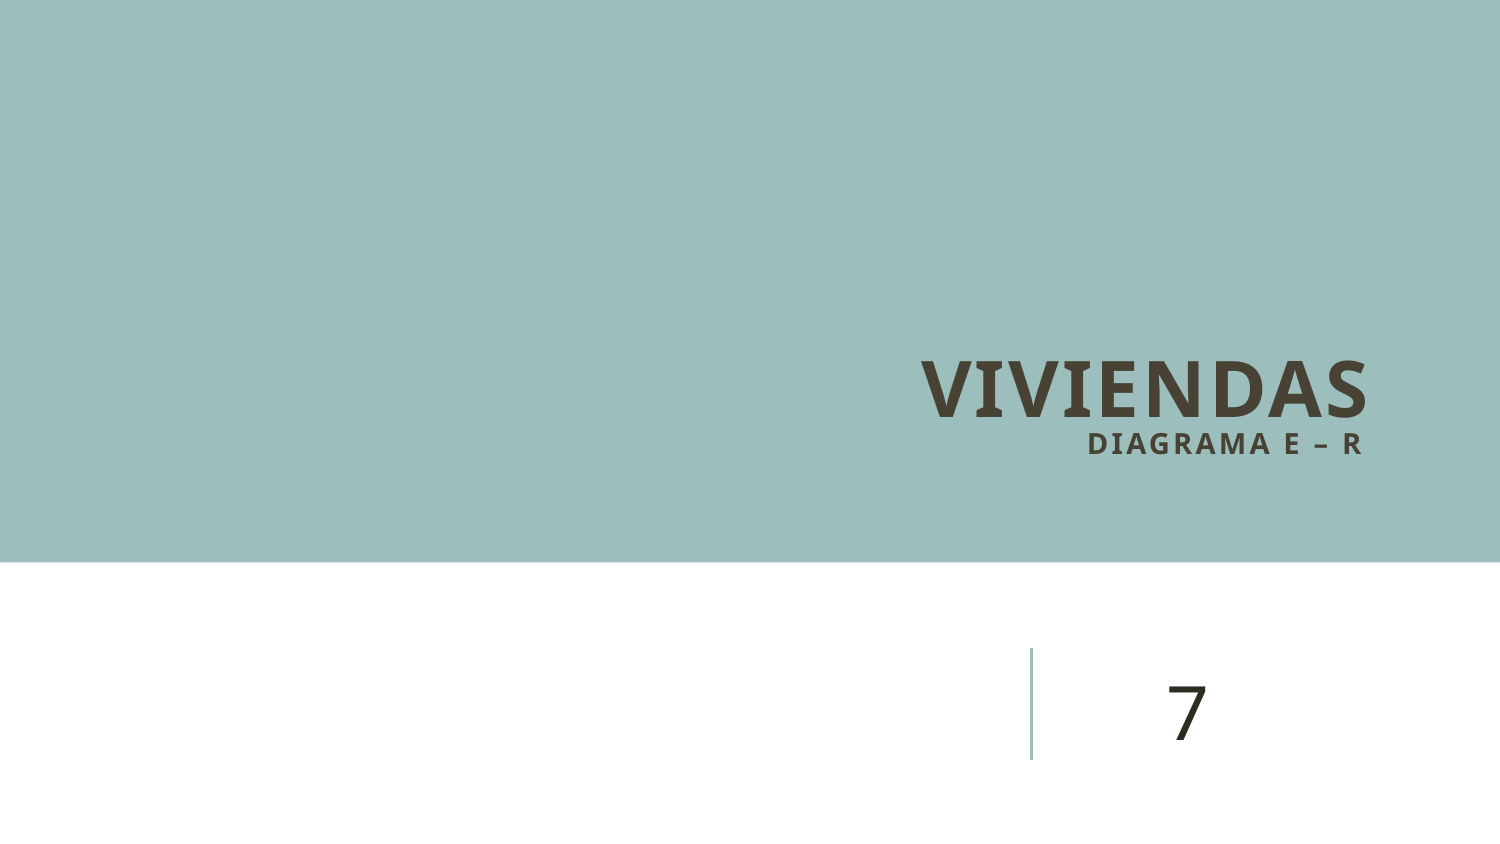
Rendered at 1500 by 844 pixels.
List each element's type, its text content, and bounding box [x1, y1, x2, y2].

title VIVIENDAS Diagrama E – R [112, 256, 1388, 475]
text_box 7 [1151, 658, 1211, 763]
